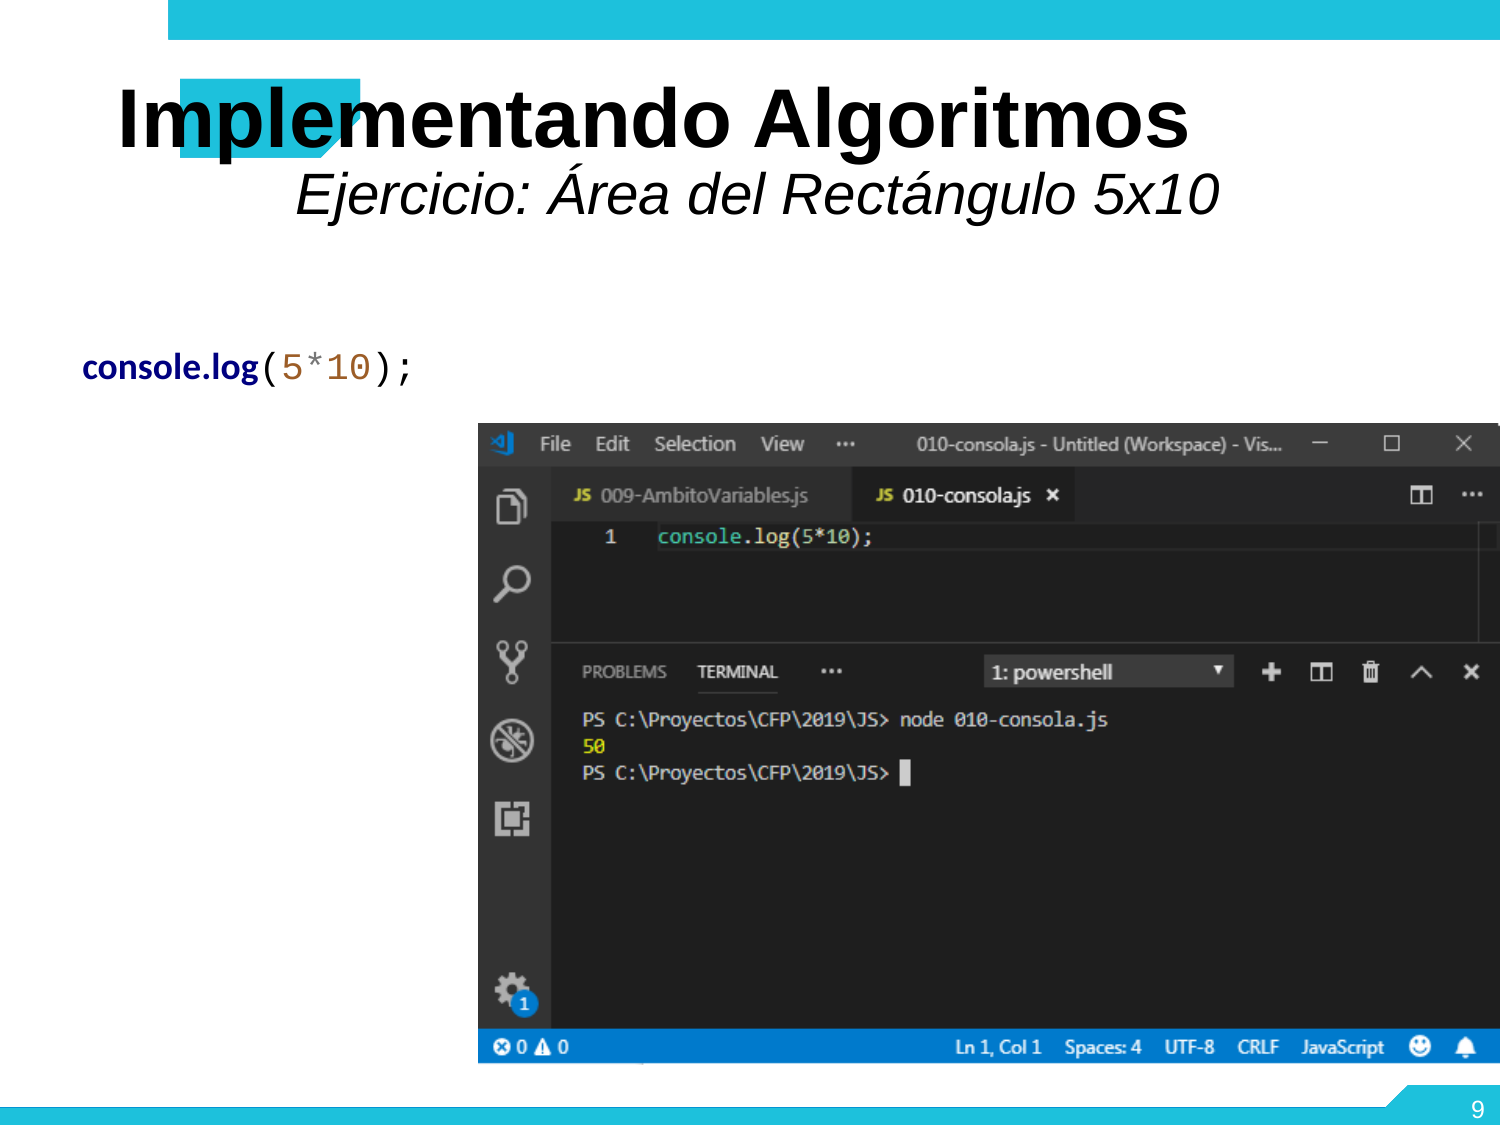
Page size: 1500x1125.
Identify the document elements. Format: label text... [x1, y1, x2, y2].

text_box console.log(5*10); [67, 311, 560, 372]
picture [477, 423, 1500, 1065]
text_box Implementando Algoritmos Ejercicio: Área del Rectángulo 5x10 [103, 45, 1397, 246]
text_box <number> [1408, 1078, 1500, 1125]
